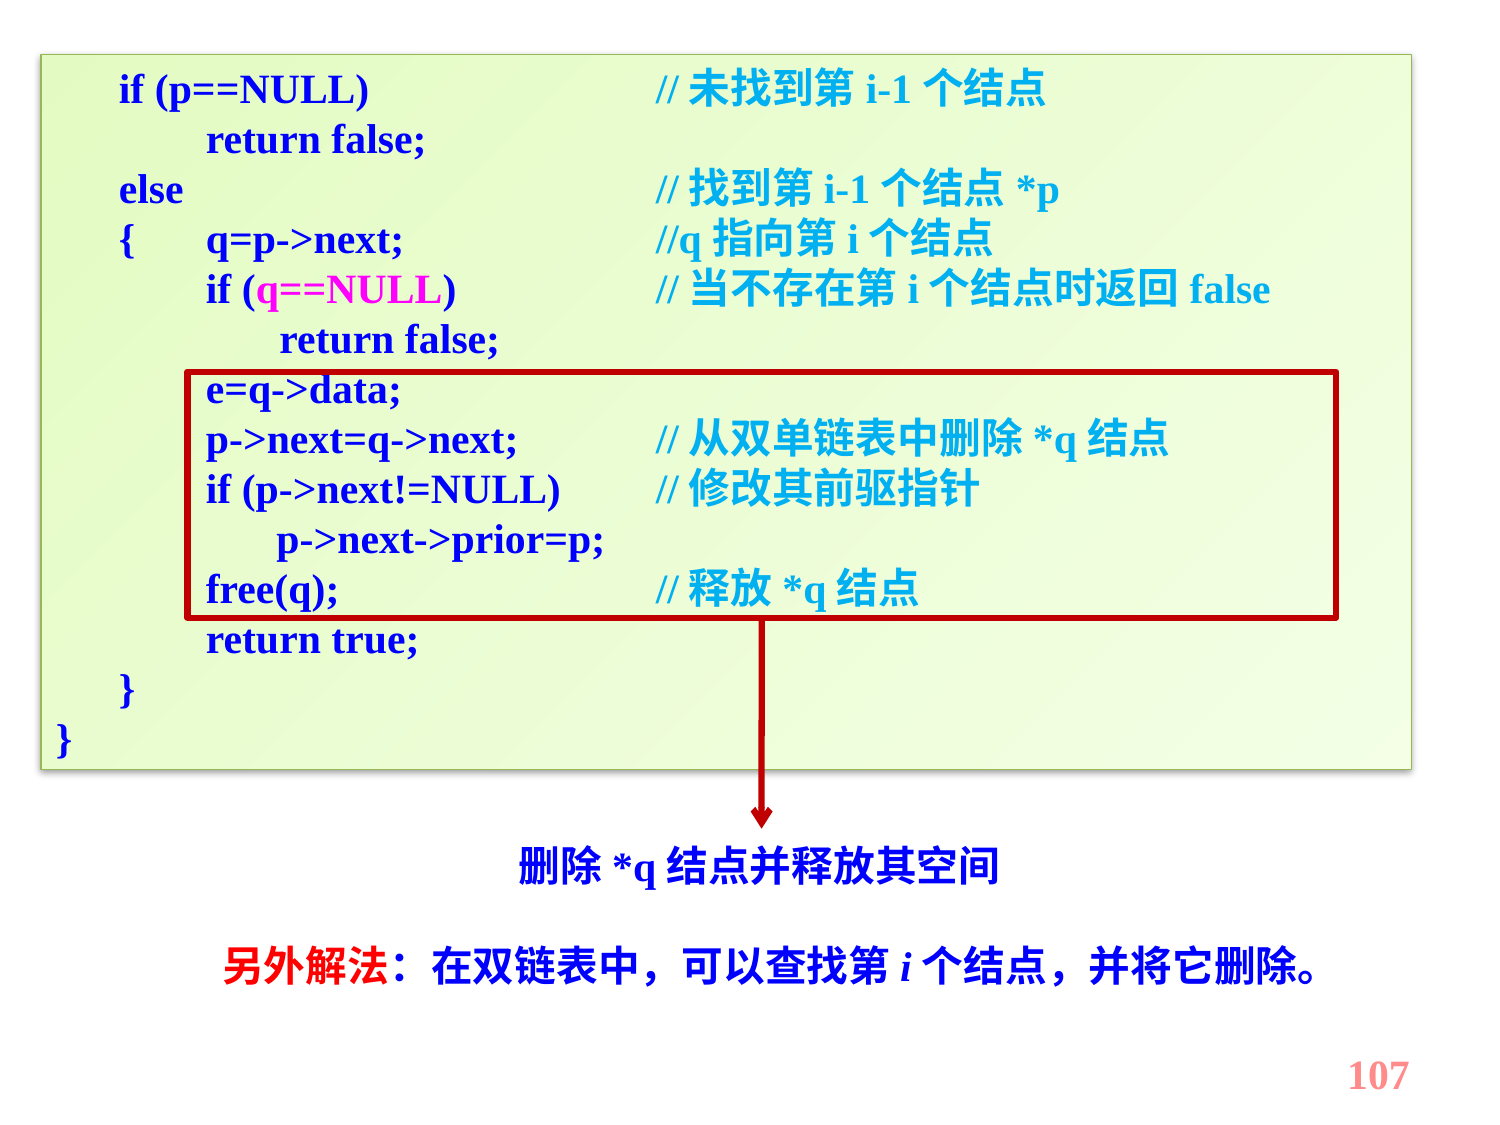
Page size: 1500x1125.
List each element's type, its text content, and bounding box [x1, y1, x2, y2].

text_box 另外解法：在双链表中，可以查找第i个结点，并将它删除。 [140, 932, 1360, 997]
text_box if (p==NULL) //未找到第i-1个结点 return false; else //找到第i-1个结点*p { q=p->next; //q指向第i个结点 if (q==NULL) //当不存在第i个结点时返回false return false; e=q->data; p->next=q->next; //从双单链表中删除*q结点 if (p->next!=NULL) //修改其前驱指针 p->next->prior=p; free(q); //释放*q结点 return true; } } [40, 54, 1412, 770]
slide_number 107 [1074, 1042, 1425, 1103]
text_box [187, 371, 1337, 898]
